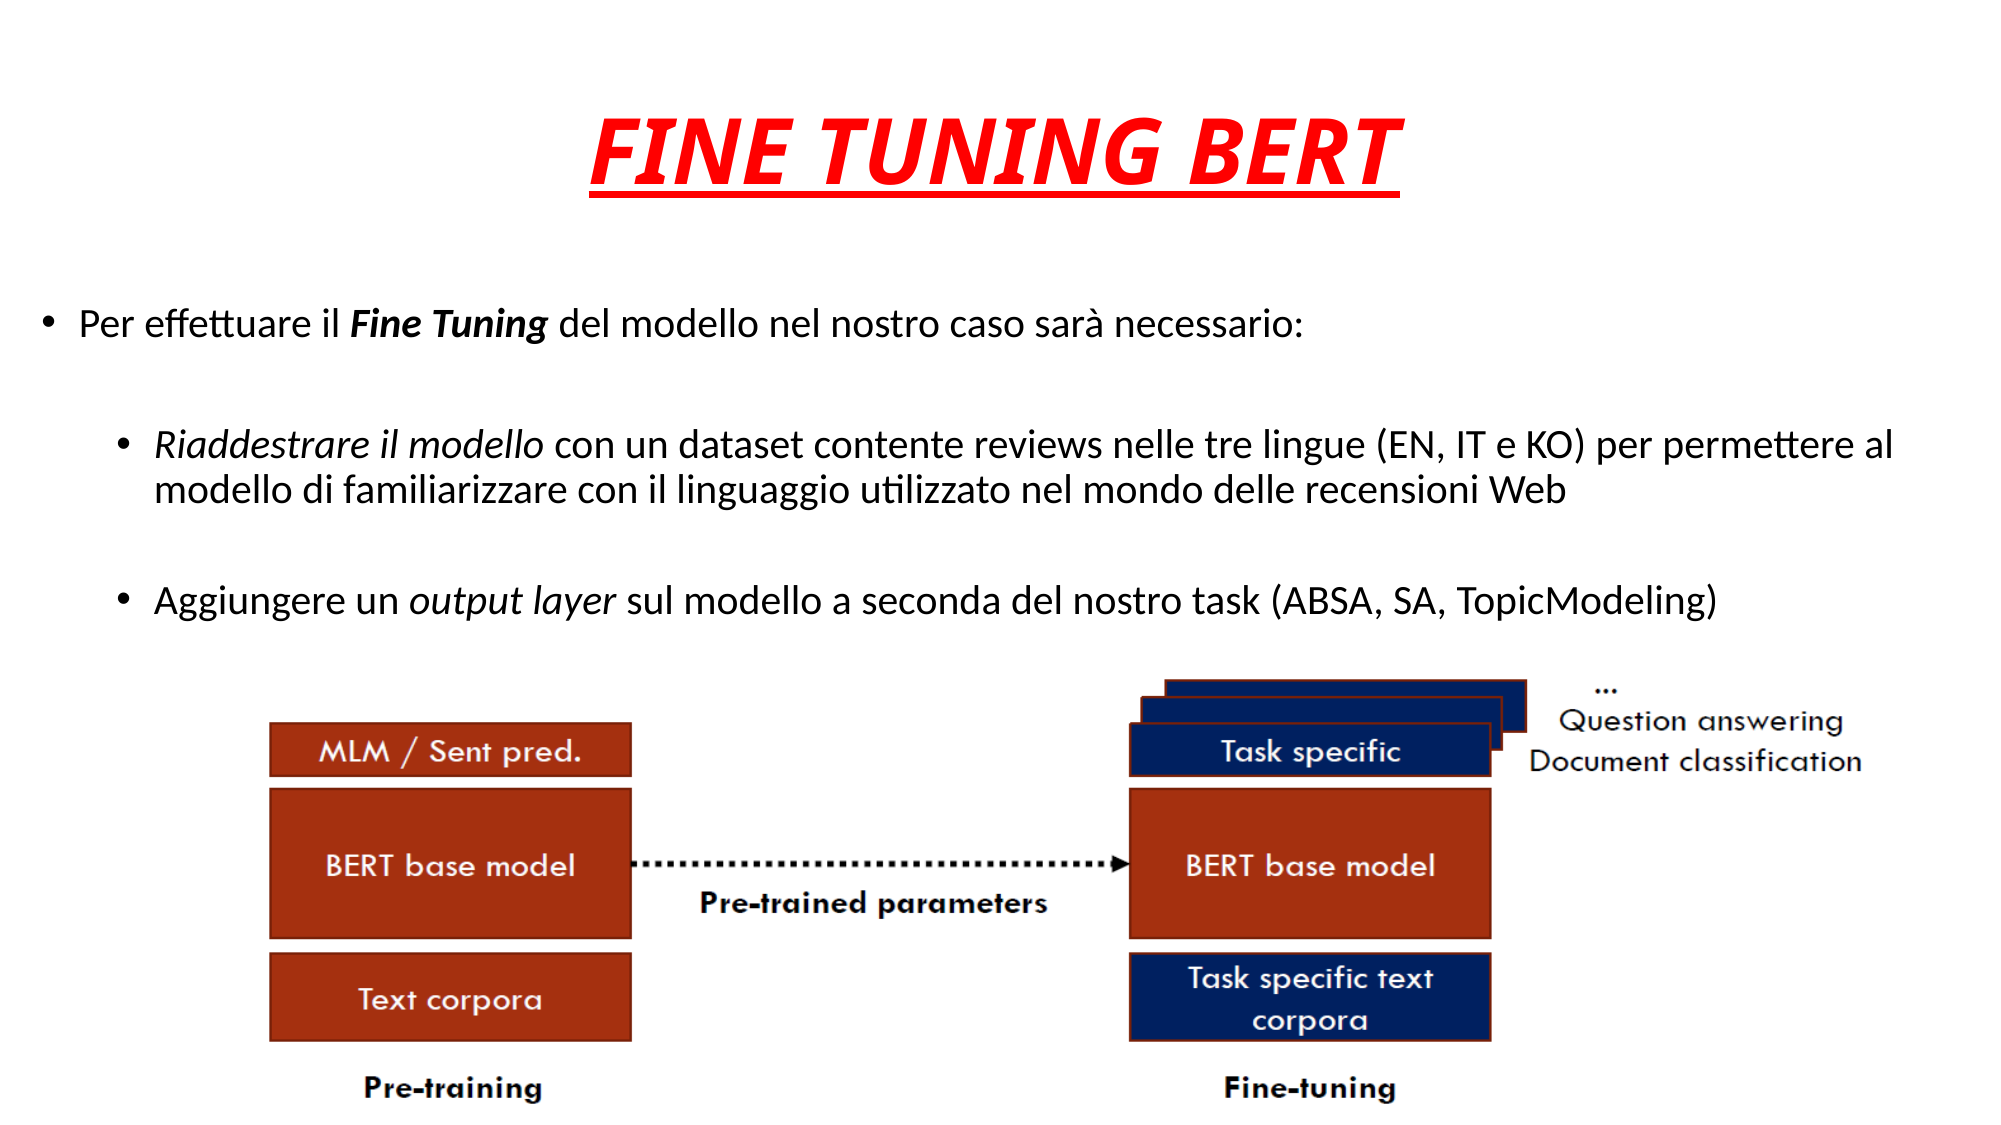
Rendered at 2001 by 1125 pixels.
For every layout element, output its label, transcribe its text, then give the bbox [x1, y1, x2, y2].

title FINE TUNING BERT [26, 41, 1962, 268]
list Per effettuare il Fine Tuning del modello nel nostro caso sarà necessario: Riaddestrare il modello con un dataset contente reviews nelle tre lingue (EN, IT e KO) per permettere al modello di familiarizzare con il linguaggio utilizzato nel mondo delle recensioni Web Aggiungere un output layer sul modello a seconda del nostro task (ABSA, SA, TopicModeling) [26, 294, 1962, 1125]
picture [239, 640, 1881, 1111]
